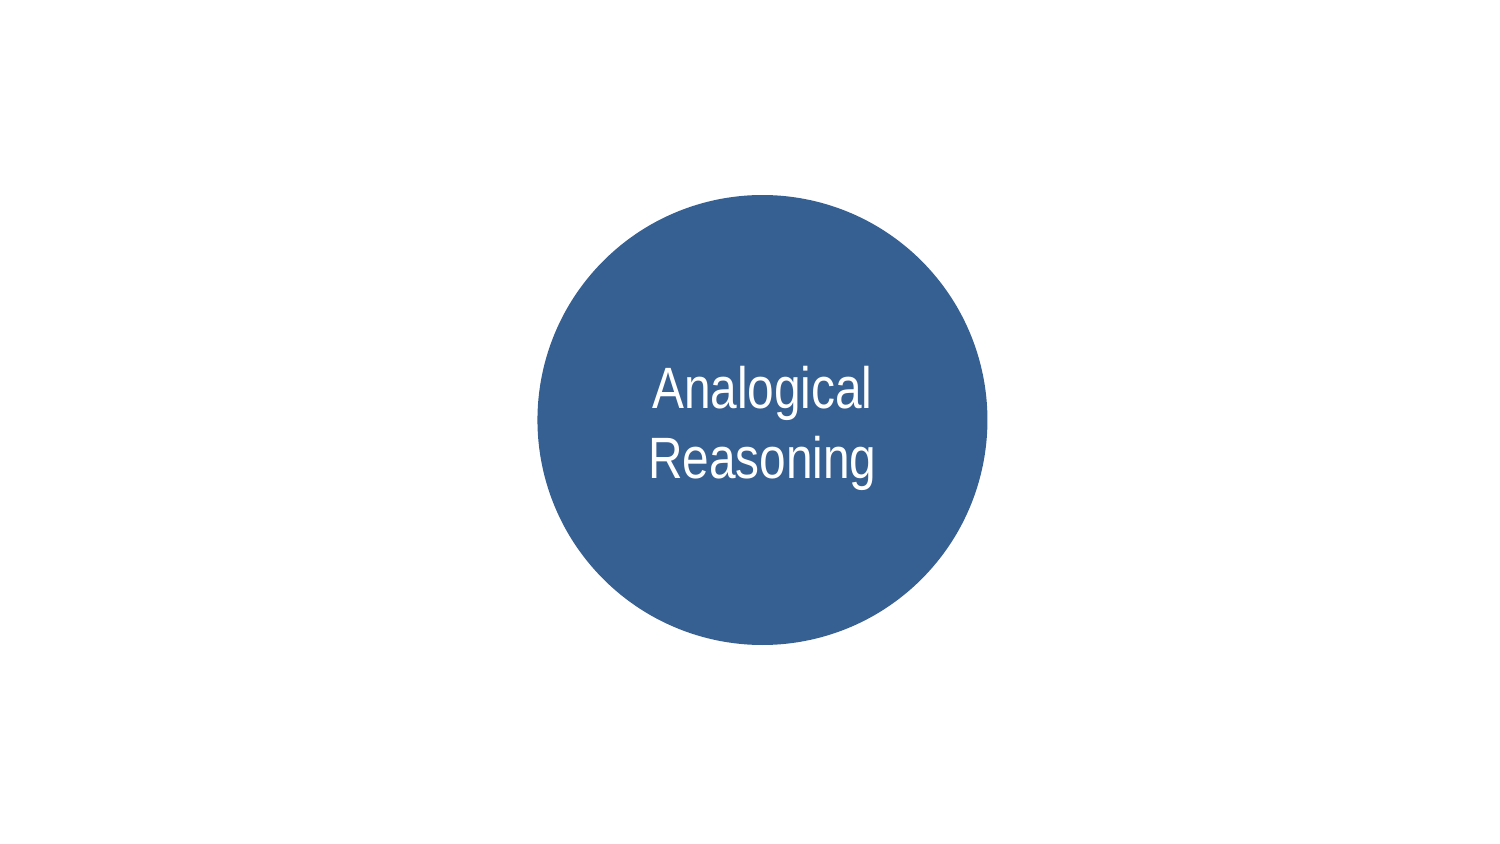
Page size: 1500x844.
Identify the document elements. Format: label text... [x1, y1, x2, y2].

text_box Analogical Reasoning [535, 192, 990, 648]
